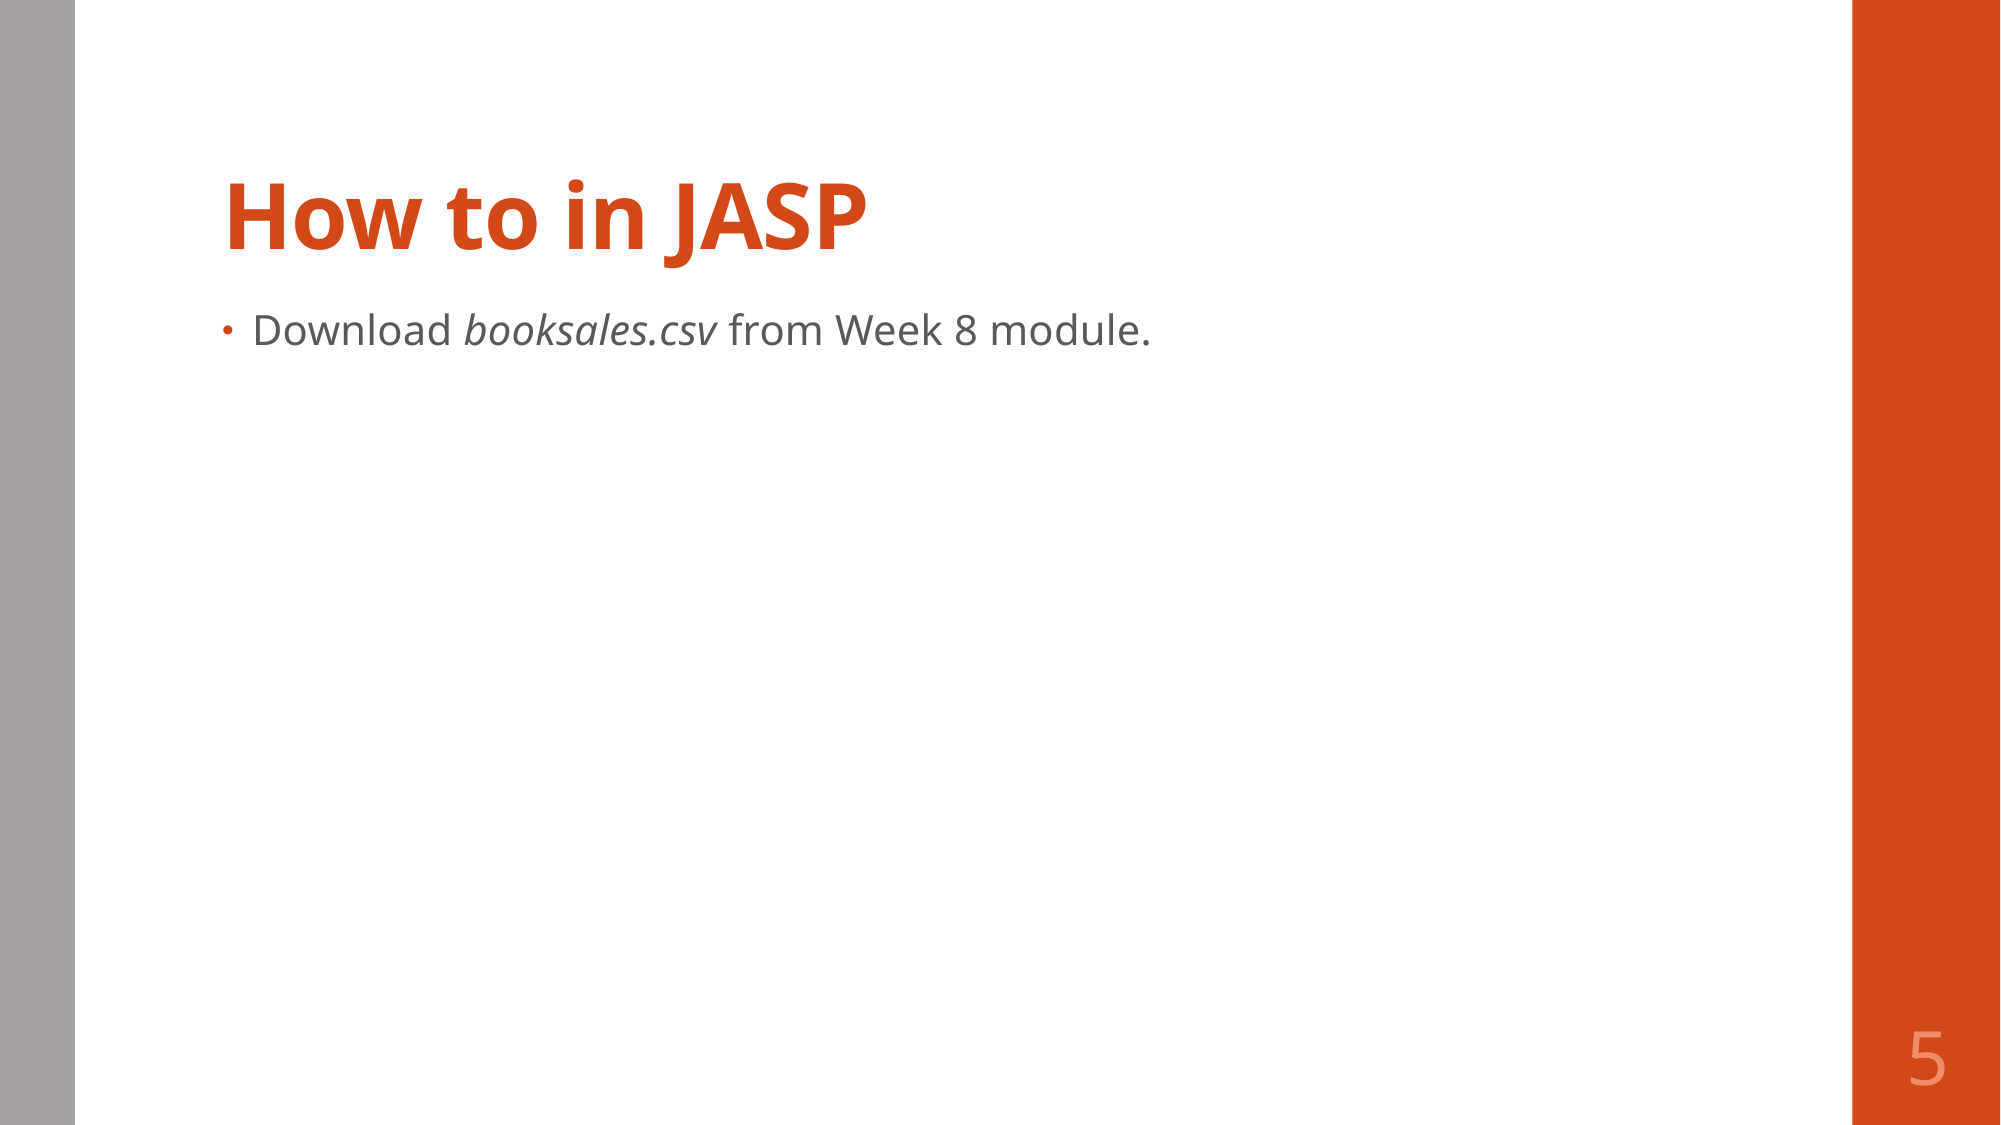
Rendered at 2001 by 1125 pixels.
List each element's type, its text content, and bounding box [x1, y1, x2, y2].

title How to in JASP [206, 48, 1797, 278]
slide_number 5 [1852, 1012, 2000, 1110]
list Download booksales.csv from Week 8 module. [206, 299, 1617, 1014]
